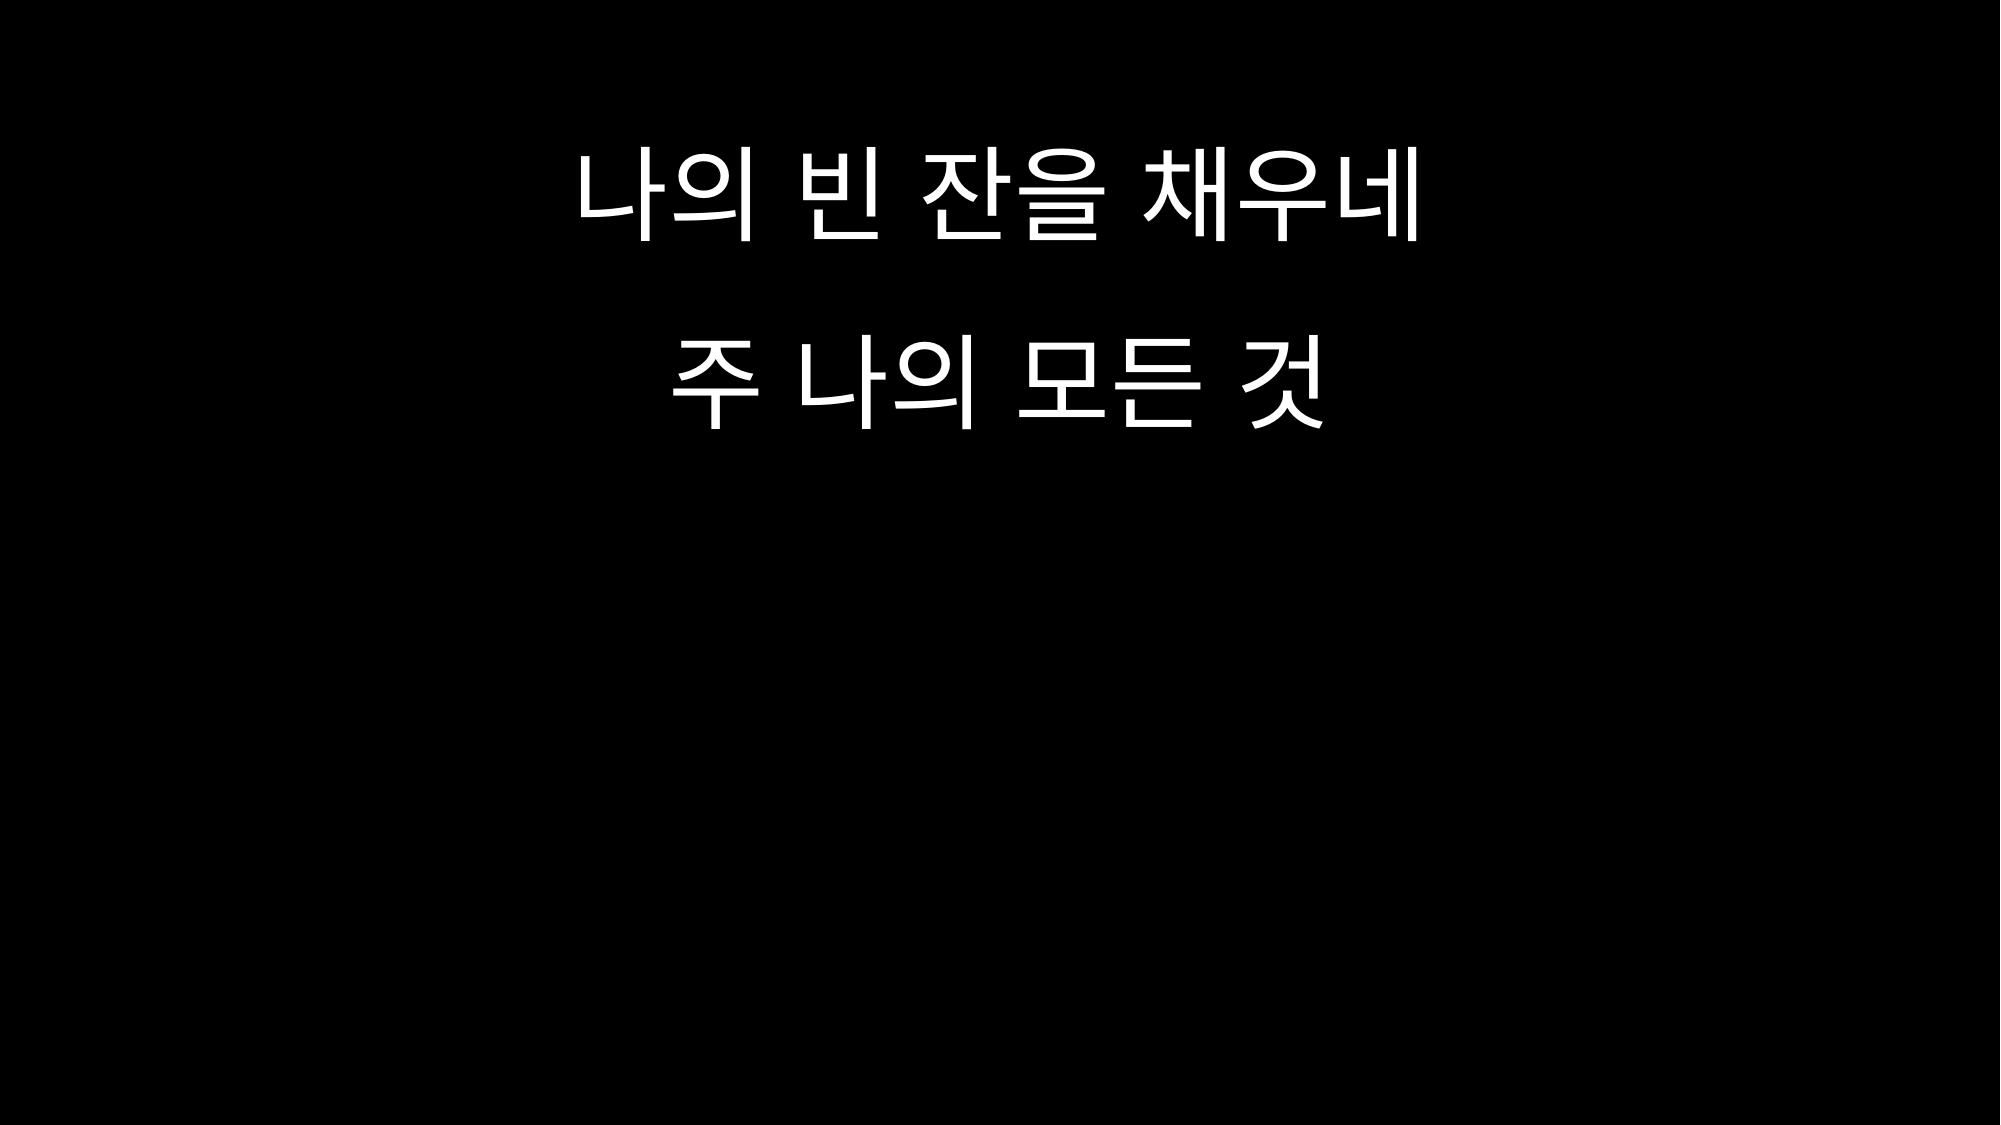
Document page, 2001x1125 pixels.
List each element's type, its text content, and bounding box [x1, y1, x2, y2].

title 나의 빈 잔을 채우네 주 나의 모든 것 [137, 59, 1863, 563]
